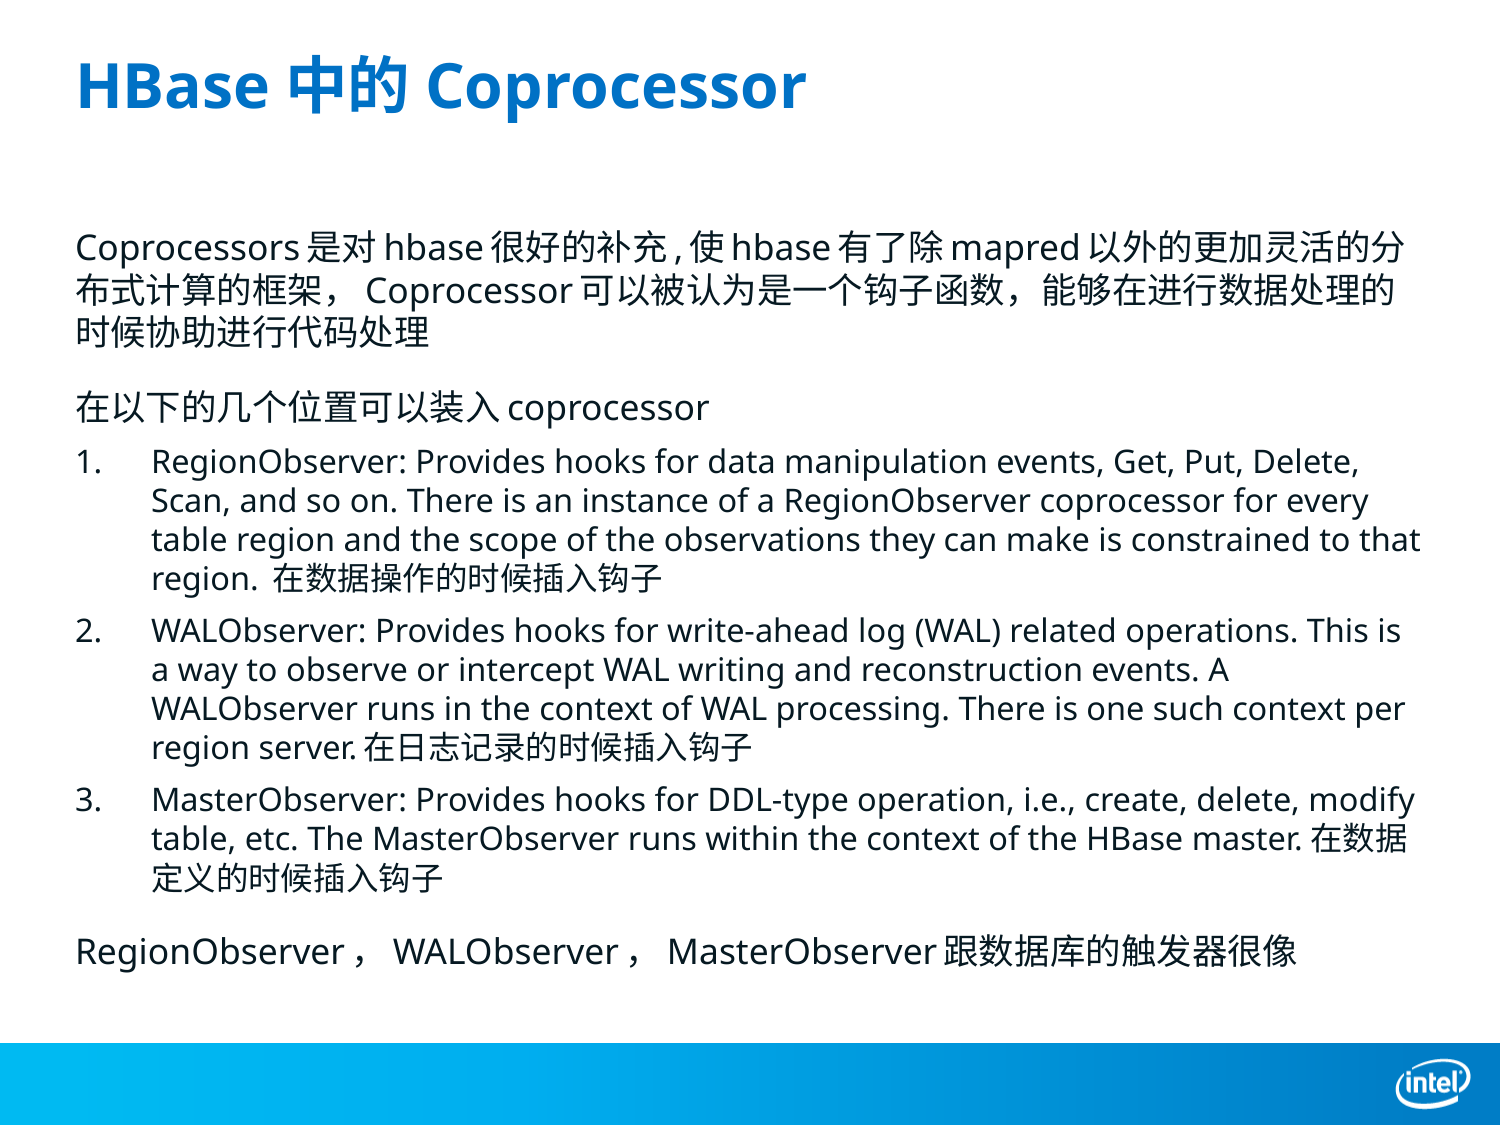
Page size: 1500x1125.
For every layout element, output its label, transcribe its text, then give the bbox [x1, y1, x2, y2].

picture [1324, 1043, 1500, 1125]
title HBase中的Coprocessor [75, 67, 1425, 213]
picture [1289, 1043, 1296, 1125]
picture [1245, 1043, 1252, 1125]
list Coprocessors是对hbase很好的补充,使hbase有了除mapred以外的更加灵活的分布式计算的框架，Coprocessor可以被认为是一个钩子函数，能够在进行数据处理的时候协助进行代码处理 在以下的几个位置可以装入coprocessor RegionObserver: Provides hooks for data manipulation events, Get, Put, Delete, Scan, and so on. There is an instance of a RegionObserver coprocessor for every table region and the scope of the observations they can make is constrained to that region. 在数据操作的时候插入钩子 WALObserver: Provides hooks for write-ahead log (WAL) related operations. This is a way to observe or intercept WAL writing and reconstruction events. A WALObserver runs in the context of WAL processing. There is one such context per region server.在日志记录的时候插入钩子 MasterObserver: Provides hooks for DDL-type operation, i.e., create, delete, modify table, etc. The MasterObserver runs within the context of the HBase master.在数据定义的时候插入钩子 RegionObserver，WALObserver，MasterObserver跟数据库的触发器很像 [75, 224, 1425, 975]
picture [1307, 1043, 1314, 1125]
